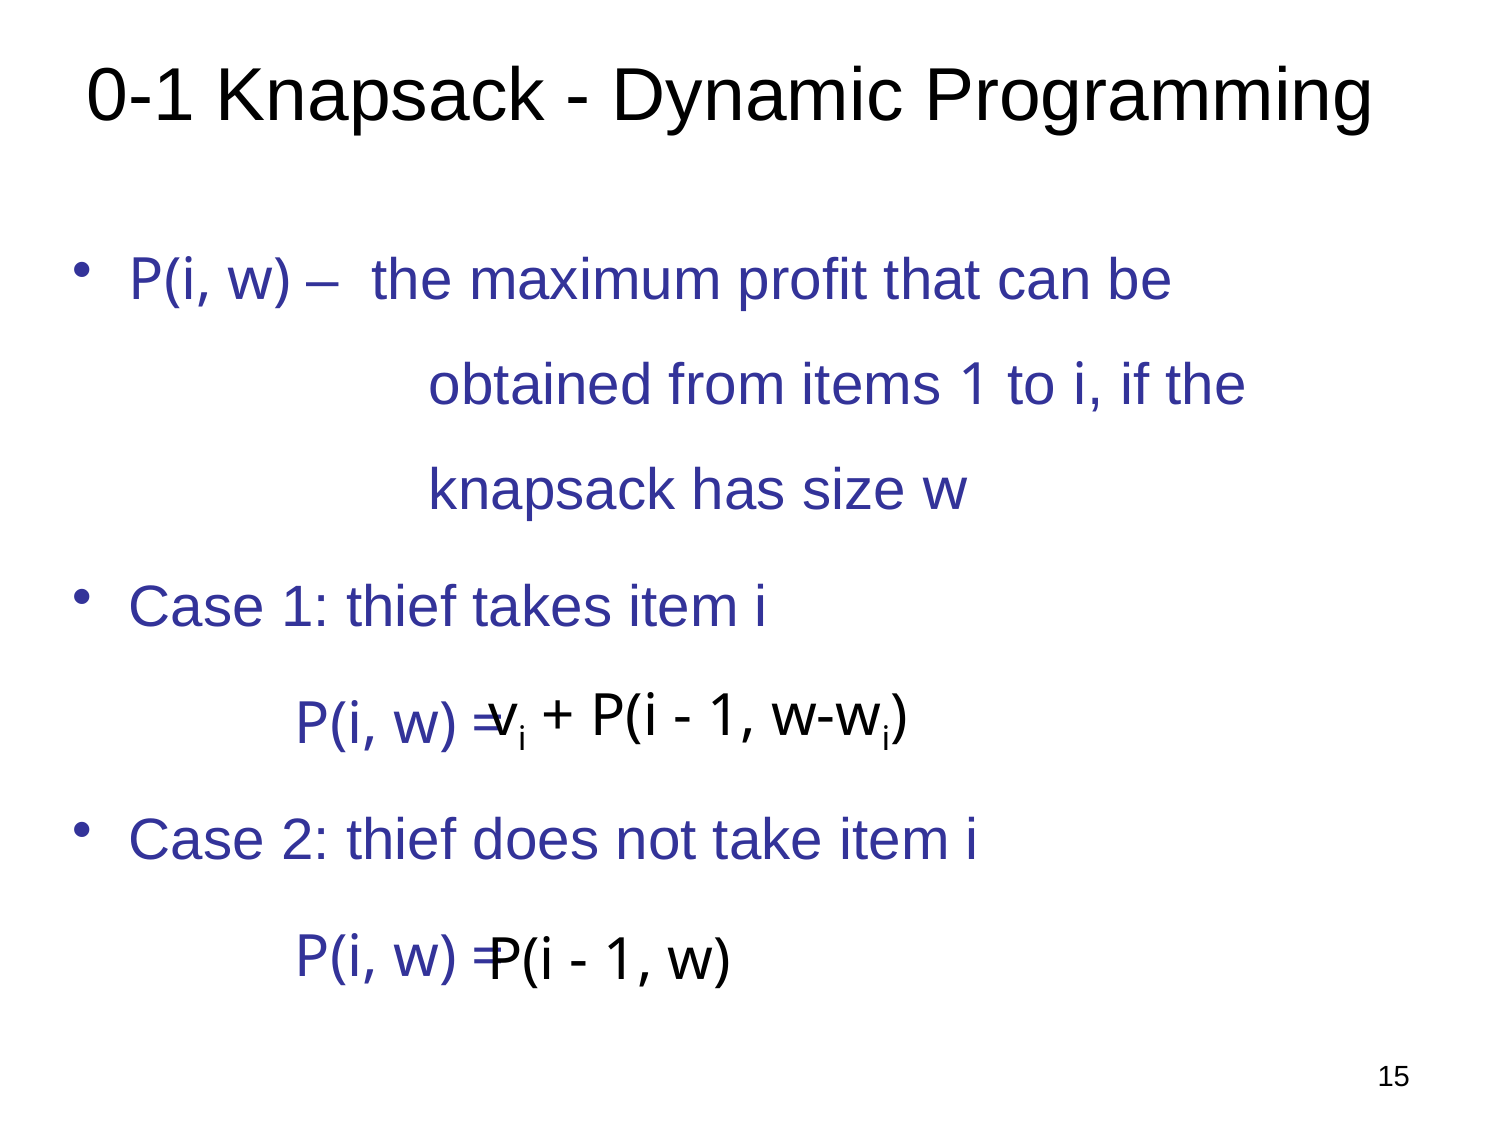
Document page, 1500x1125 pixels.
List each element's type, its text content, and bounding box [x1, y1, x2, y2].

text_box P(i - 1, w) [472, 913, 747, 999]
title 0-1 Knapsack - Dynamic Programming [55, 16, 1407, 166]
slide_number 15 [1074, 1049, 1426, 1103]
text_box vi + P(i - 1, w-wi) [473, 670, 923, 765]
list P(i, w) – the maximum profit that can be obtained from items 1 to i, if the knapsack has size w Case 1: thief takes item i P(i, w) = Case 2: thief does not take item i P(i, w) = [57, 198, 1408, 1033]
